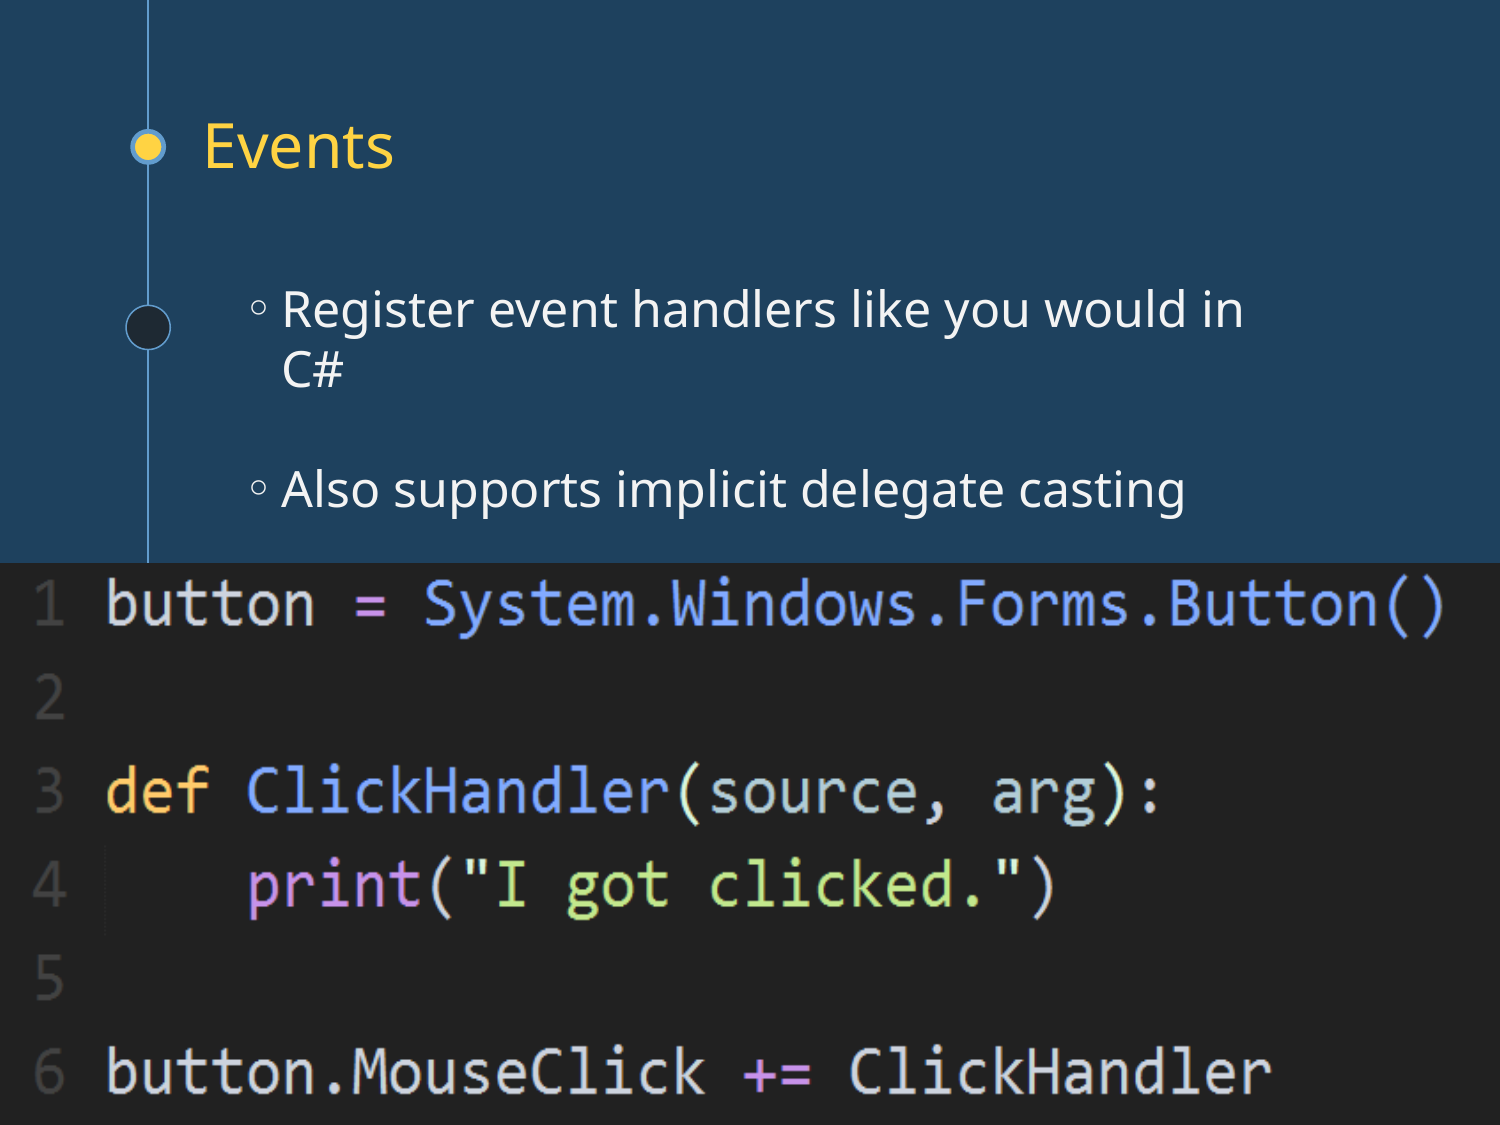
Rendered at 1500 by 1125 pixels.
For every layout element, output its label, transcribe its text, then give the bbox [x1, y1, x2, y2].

picture [0, 563, 1500, 1125]
list Register event handlers like you would in C# Also supports implicit delegate casting [191, 262, 1317, 561]
title Events [187, 120, 1313, 196]
